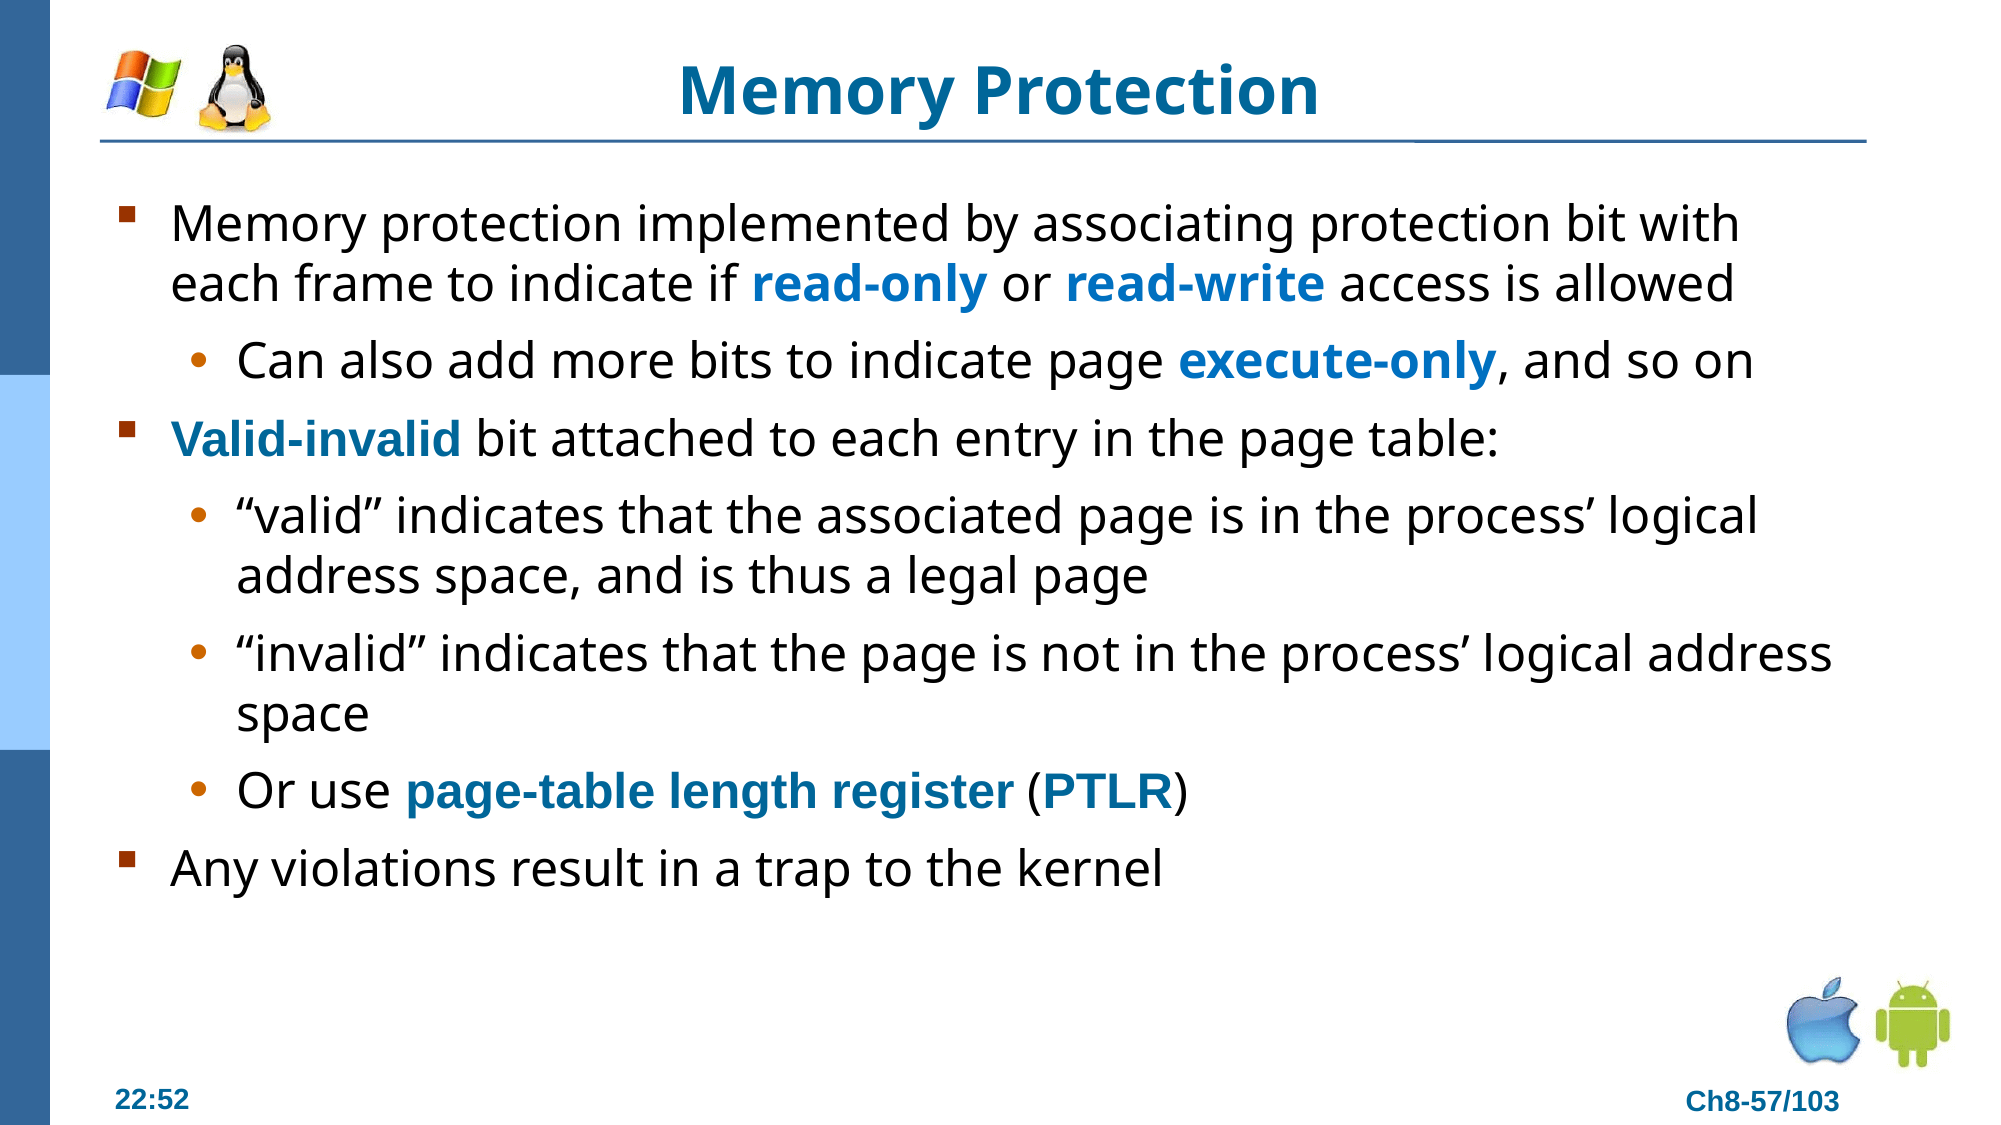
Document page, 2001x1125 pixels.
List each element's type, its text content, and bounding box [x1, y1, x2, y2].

picture [99, 36, 285, 137]
picture [1774, 973, 1959, 1074]
list Memory protection implemented by associating protection bit with each frame to indicate if read-only or read-write access is allowed Can also add more bits to indicate page execute-only, and so on Valid-invalid bit attached to each entry in the page table: “valid” indicates that the associated page is in the process’ logical address space, and is thus a legal page “invalid” indicates that the page is not in the process’ logical address space Or use page-table length register (PTLR) Any violations result in a trap to the kernel [99, 184, 1862, 954]
title Memory Protection [324, 40, 1675, 136]
